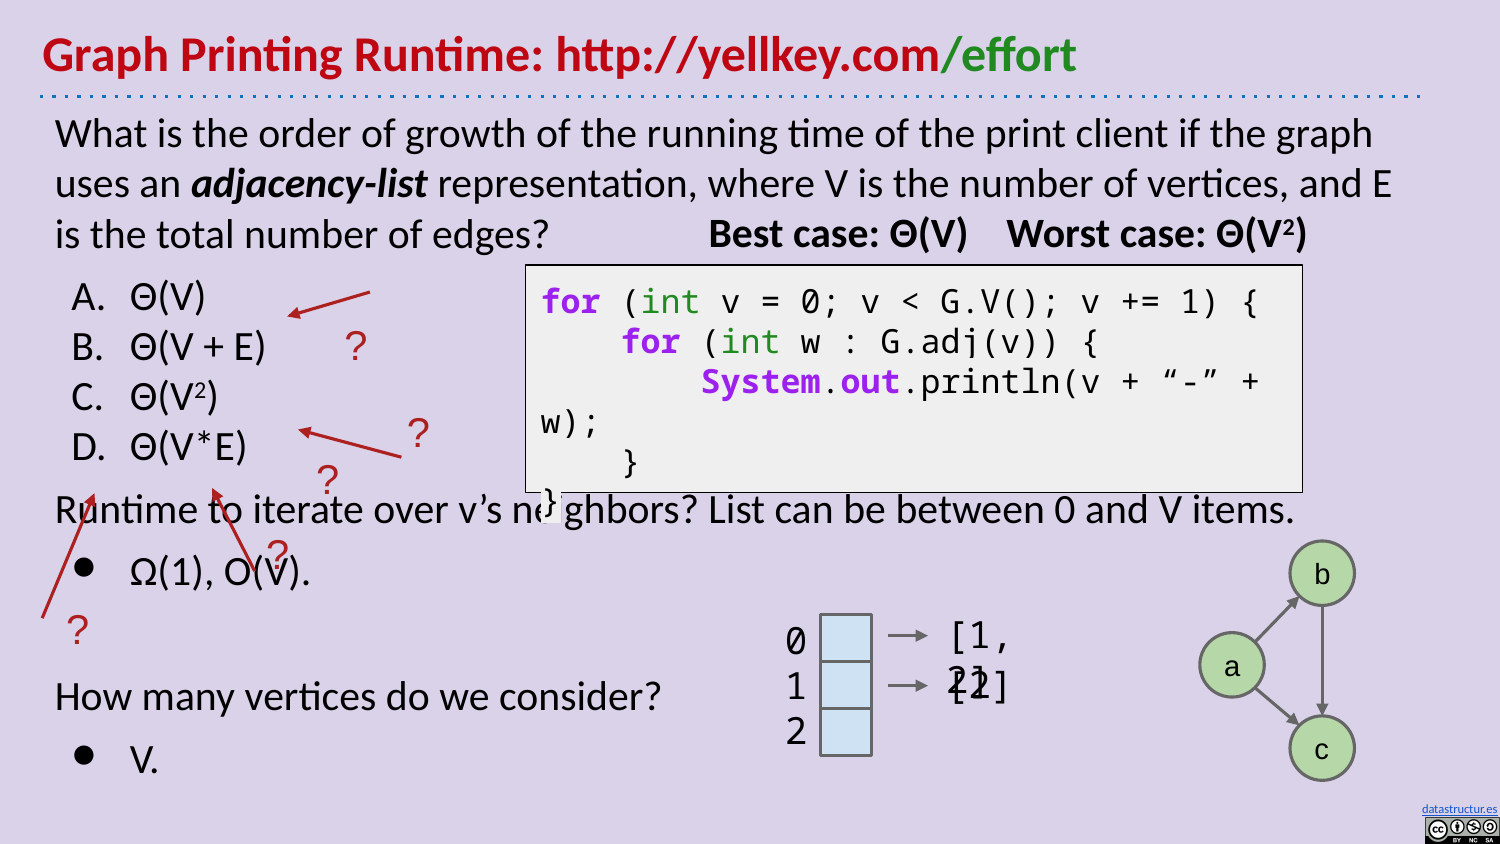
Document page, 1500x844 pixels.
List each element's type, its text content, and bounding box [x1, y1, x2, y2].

text_box ? [301, 466, 384, 563]
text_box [297, 429, 402, 458]
list What is the order of growth of the running time of the print client if the graph uses an adjacency-list representation, where V is the number of vertices, and E is the total number of edges? Θ(V) Θ(V + E) Θ(V2) Θ(V*E) Runtime to iterate over v’s neighbors? List can be between 0 and V items. Ω(1), O(V). How many vertices do we consider? V. [39, 91, 1425, 814]
text_box Best case: Θ(V) Worst case: Θ(V2) [693, 191, 1500, 290]
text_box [286, 291, 371, 317]
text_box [1254, 595, 1300, 643]
picture [1425, 817, 1500, 844]
text_box ? [329, 303, 413, 427]
text_box [2] [930, 645, 1088, 684]
text_box 0 1 2 [769, 601, 890, 728]
text_box a [1199, 632, 1265, 698]
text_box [211, 487, 255, 572]
text_box b [1290, 540, 1355, 606]
text_box ? [251, 512, 334, 638]
text_box c [1290, 716, 1355, 781]
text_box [1254, 687, 1300, 726]
text_box ? [51, 587, 134, 713]
text_box ? [391, 391, 475, 516]
text_box [1, 2] [930, 595, 1088, 634]
text_box for (int v = 0; v < G.V(); v += 1) { for (int w : G.adj(v)) { System.out.println(v + “-” + w); } } [525, 265, 1303, 493]
title Graph Printing Runtime: http://yellkey.com/effort [27, 15, 1378, 97]
text_box [820, 728, 872, 756]
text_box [41, 492, 95, 619]
